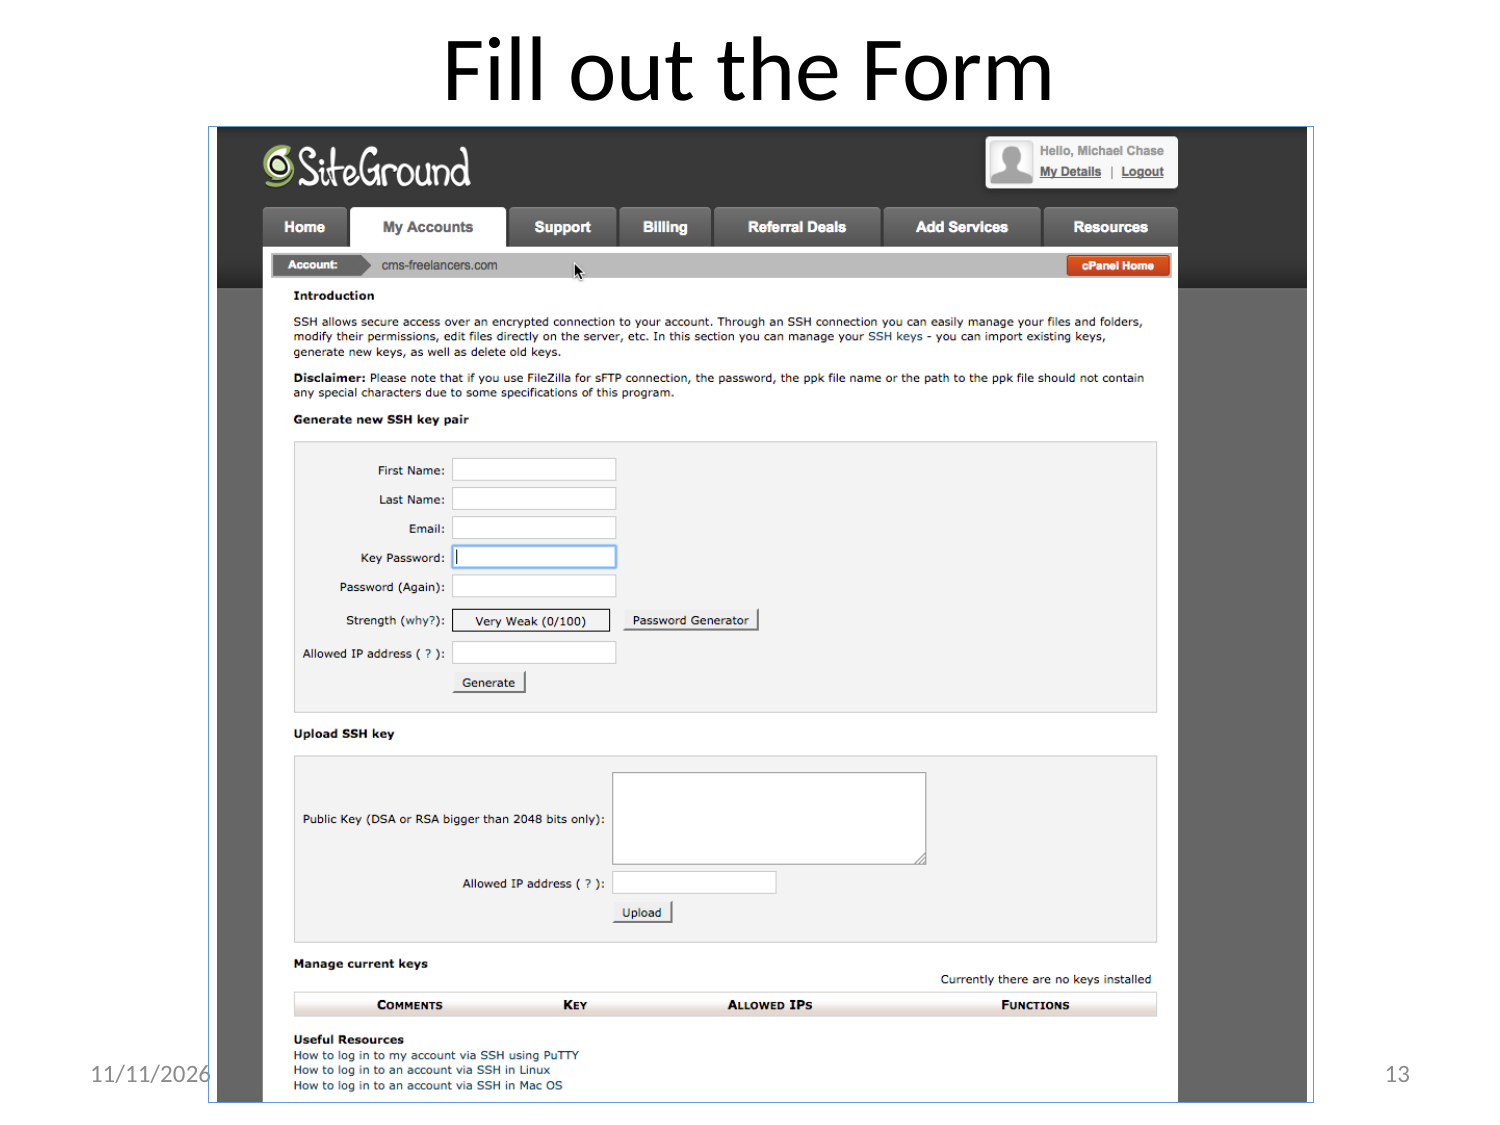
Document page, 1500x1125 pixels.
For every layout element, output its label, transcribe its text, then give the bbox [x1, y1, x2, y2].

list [208, 126, 1314, 1103]
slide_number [75, 1042, 203, 1103]
slide_number 13 [1318, 1042, 1425, 1103]
title Fill out the Form [0, 0, 1500, 127]
